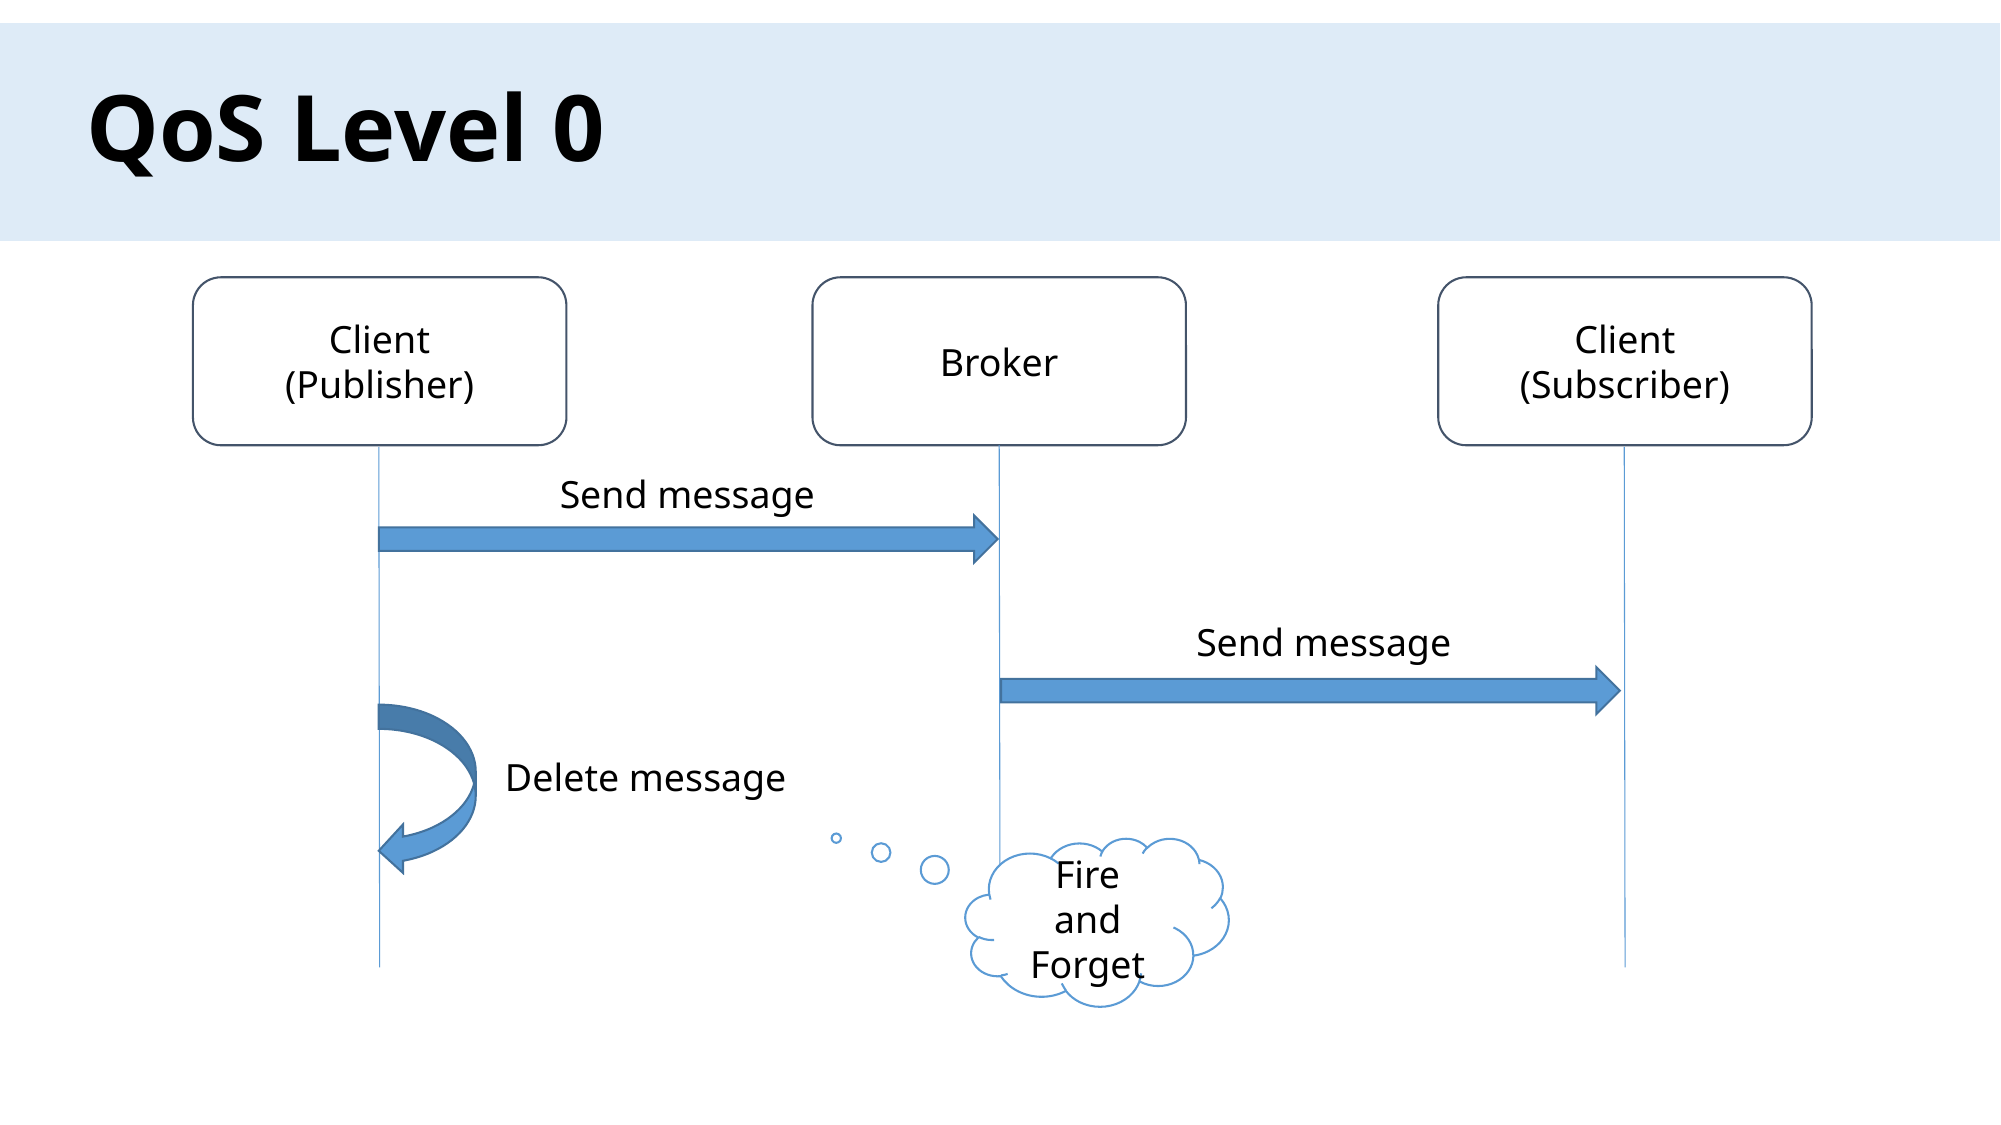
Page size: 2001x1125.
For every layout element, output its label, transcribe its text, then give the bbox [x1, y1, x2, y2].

text_box [380, 703, 477, 876]
text_box Client (Publisher) [191, 276, 568, 447]
text_box Send message [544, 463, 831, 524]
text_box Client (Subscriber) [1437, 276, 1813, 447]
text_box Delete message [490, 746, 802, 807]
text_box Fire and Forget [919, 854, 950, 885]
text_box QoS Level 0 [0, 23, 2000, 241]
text_box Broker [811, 276, 1188, 447]
text_box Fire and Forget [870, 842, 892, 863]
text_box Fire and Forget [964, 837, 1230, 1008]
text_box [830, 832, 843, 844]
text_box [1001, 664, 1622, 717]
text_box [380, 513, 999, 566]
text_box Send message [1181, 611, 1467, 672]
